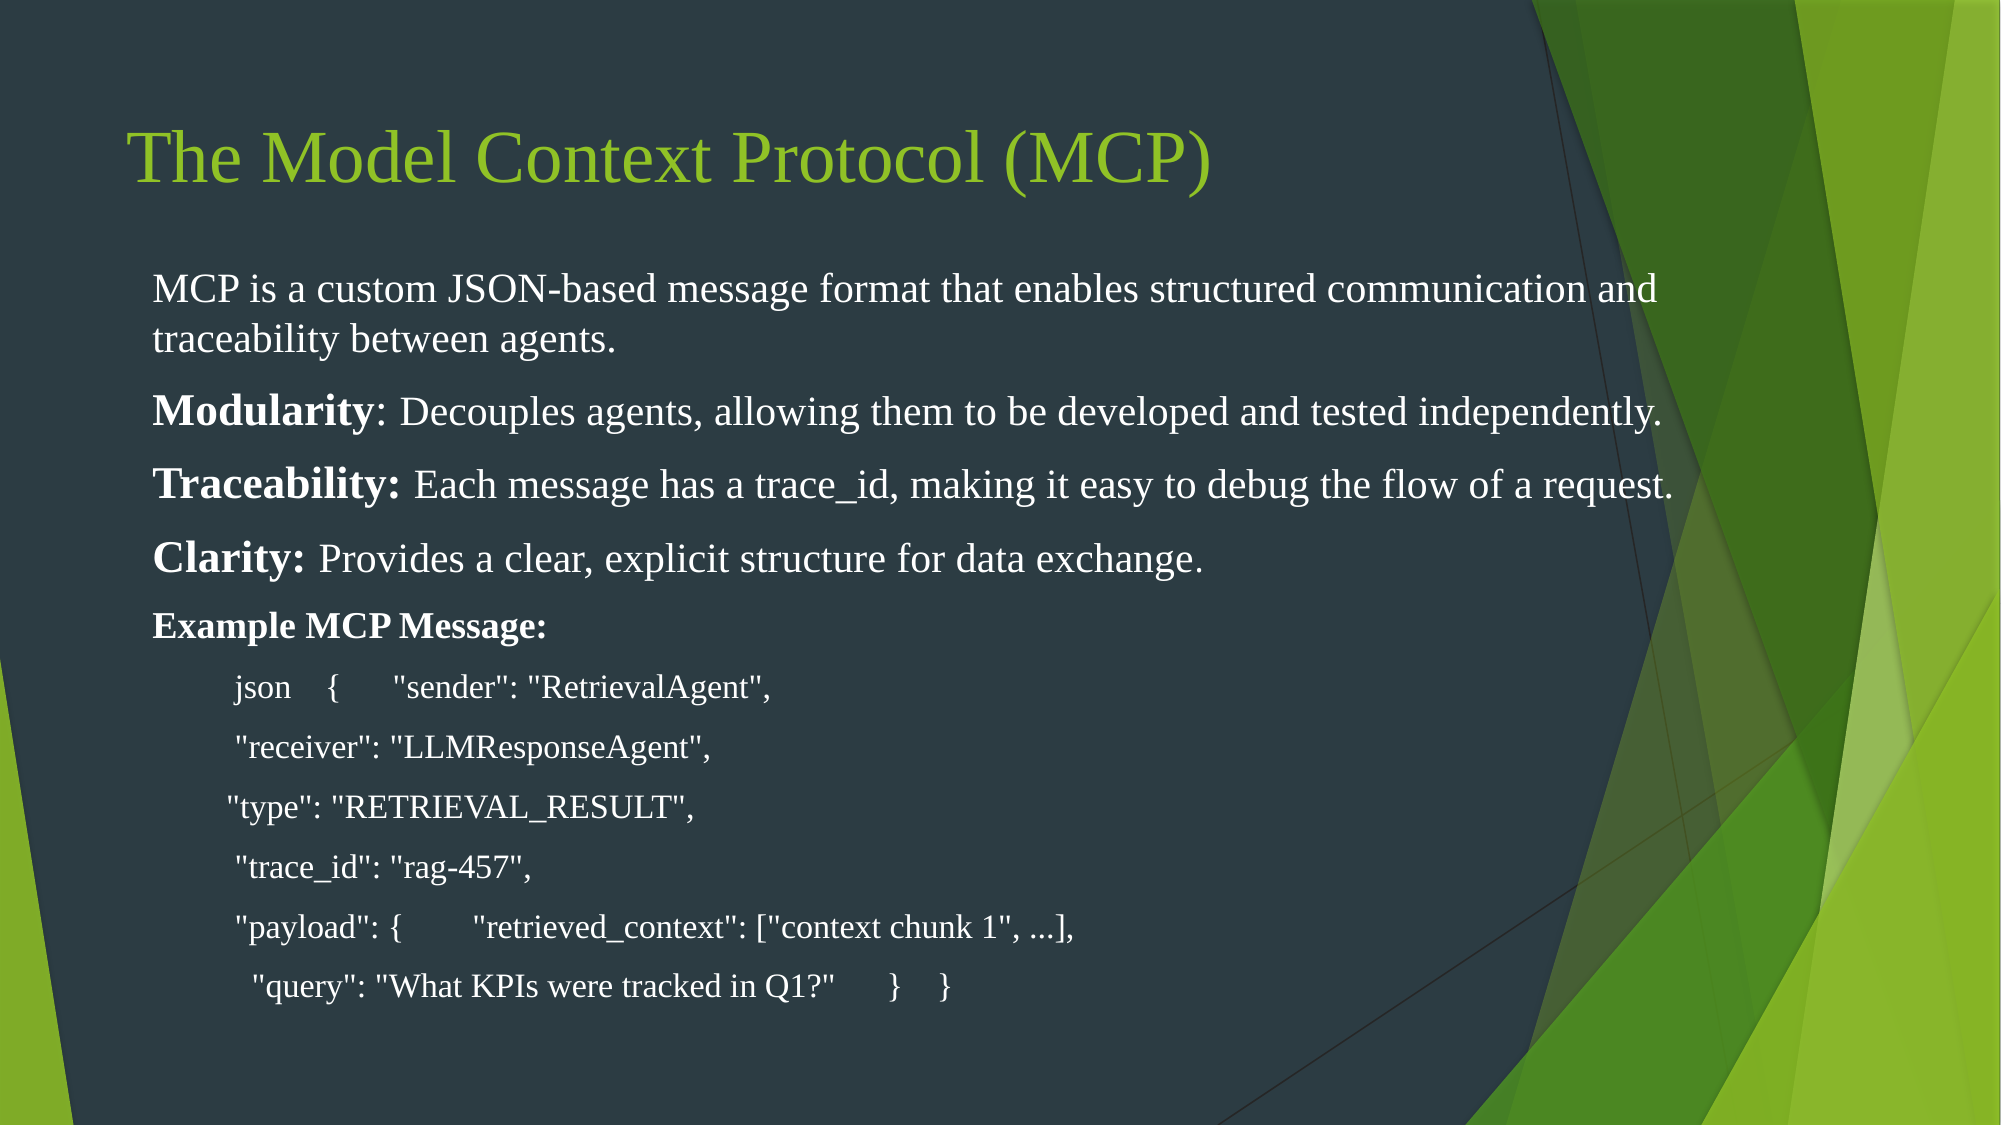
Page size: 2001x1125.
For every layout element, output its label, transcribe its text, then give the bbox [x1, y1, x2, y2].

list MCP is a custom JSON-based message format that enables structured communication and traceability between agents. Modularity: Decouples agents, allowing them to be developed and tested independently. Traceability: Each message has a trace_id, making it easy to debug the flow of a request. Clarity: Provides a clear, explicit structure for data exchange. Example MCP Message: json { "sender": "RetrievalAgent", "receiver": "LLMResponseAgent", "type": "RETRIEVAL_RESULT", "trace_id": "rag-457", "payload": { "retrieved_context": ["context chunk 1", ...], "query": "What KPIs were tracked in Q1?" } } [137, 253, 1863, 1014]
title The Model Context Protocol (MCP) [111, 99, 1522, 317]
